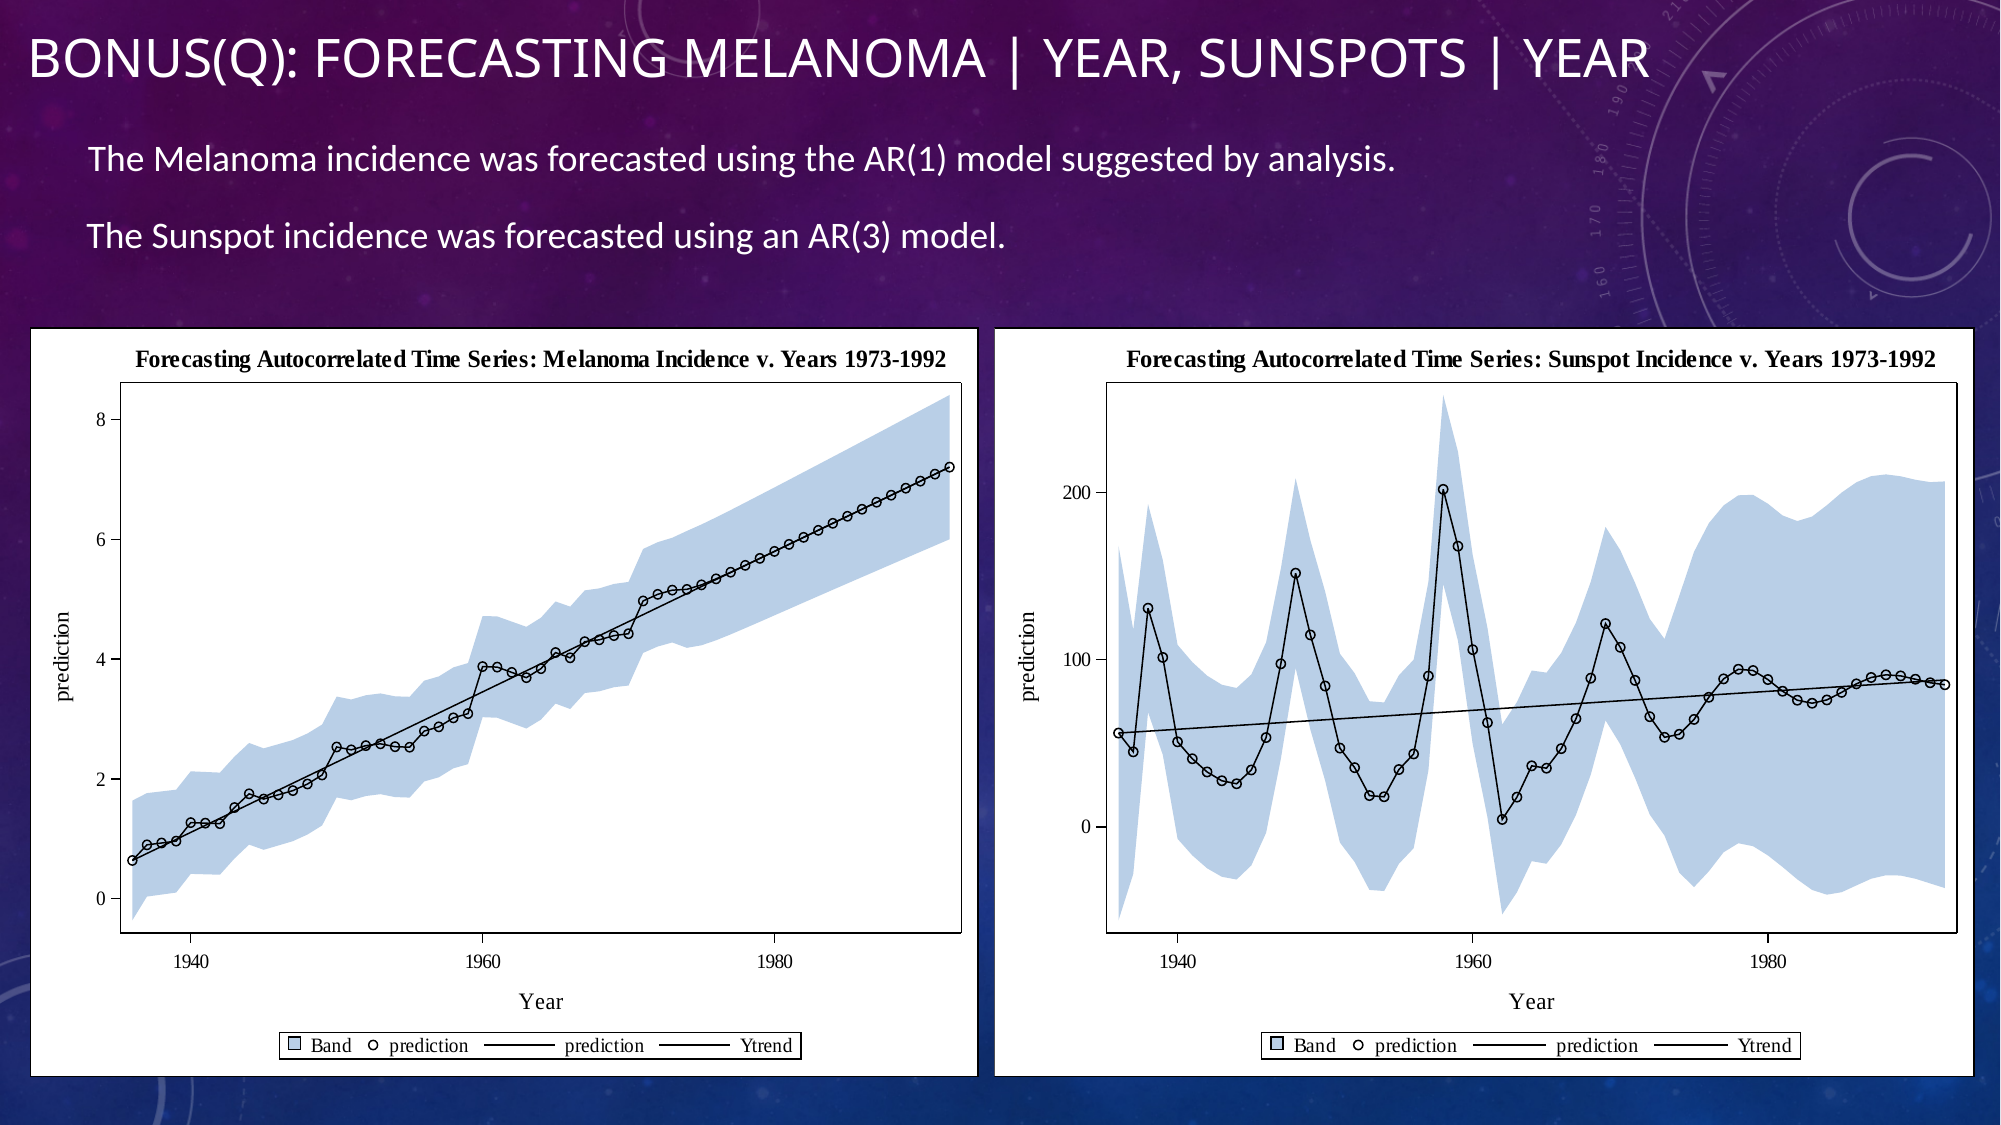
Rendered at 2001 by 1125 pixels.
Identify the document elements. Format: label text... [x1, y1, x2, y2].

title BONUS(Q): Forecasting Melanoma | Year, Sunspots | Year [12, 16, 1976, 97]
text_box The Melanoma incidence was forecasted using the AR(1) model suggested by analysis. [73, 127, 1413, 187]
text_box The Sunspot incidence was forecasted using an AR(3) model. [71, 203, 1023, 263]
picture [0, 0, 2001, 1125]
